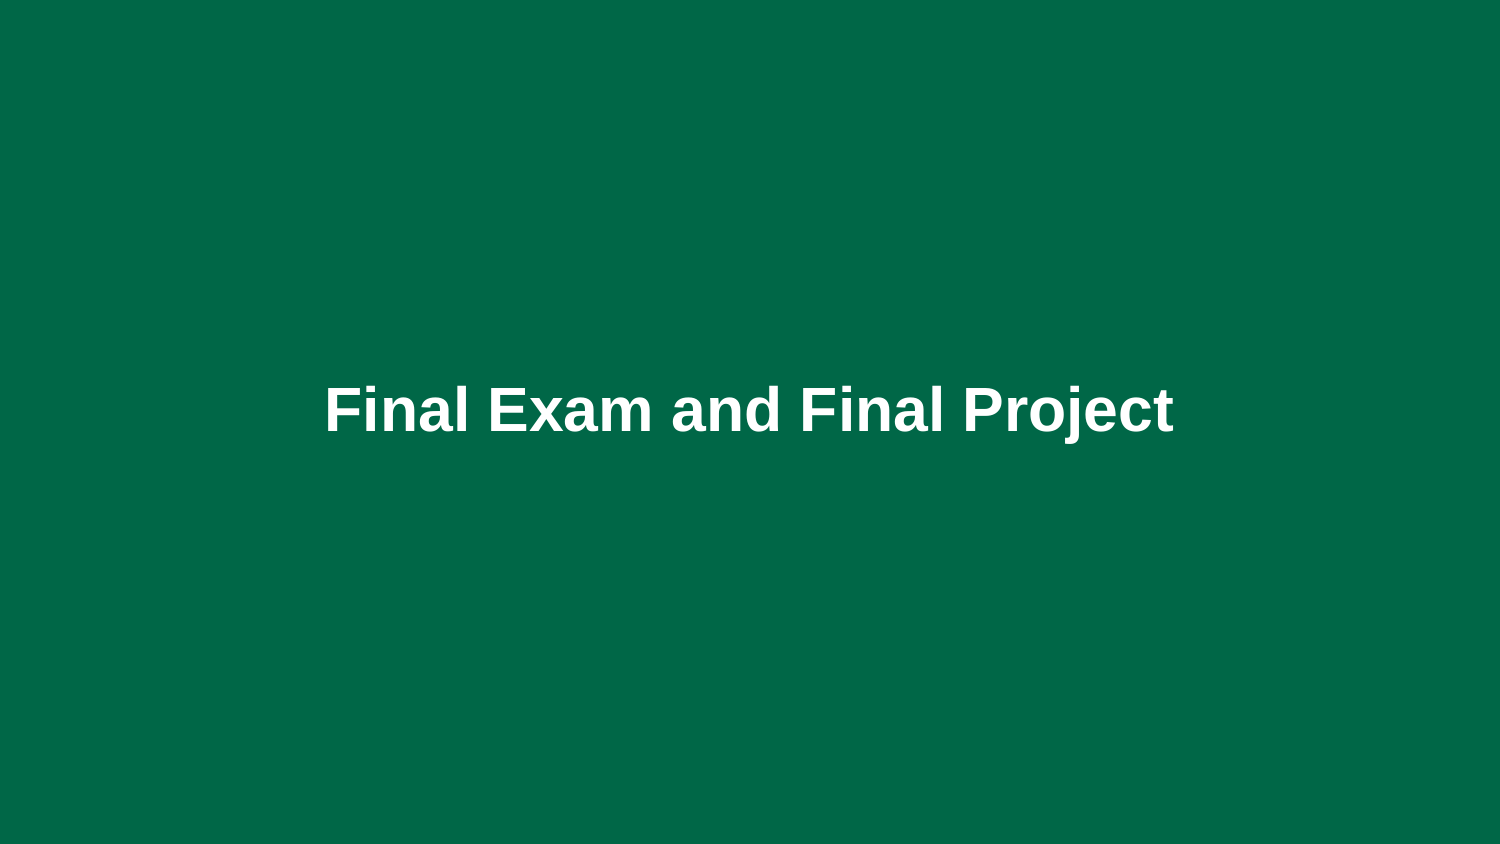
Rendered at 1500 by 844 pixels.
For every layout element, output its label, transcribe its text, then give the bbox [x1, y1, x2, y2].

title Final Exam and Final Project [103, 329, 1397, 493]
